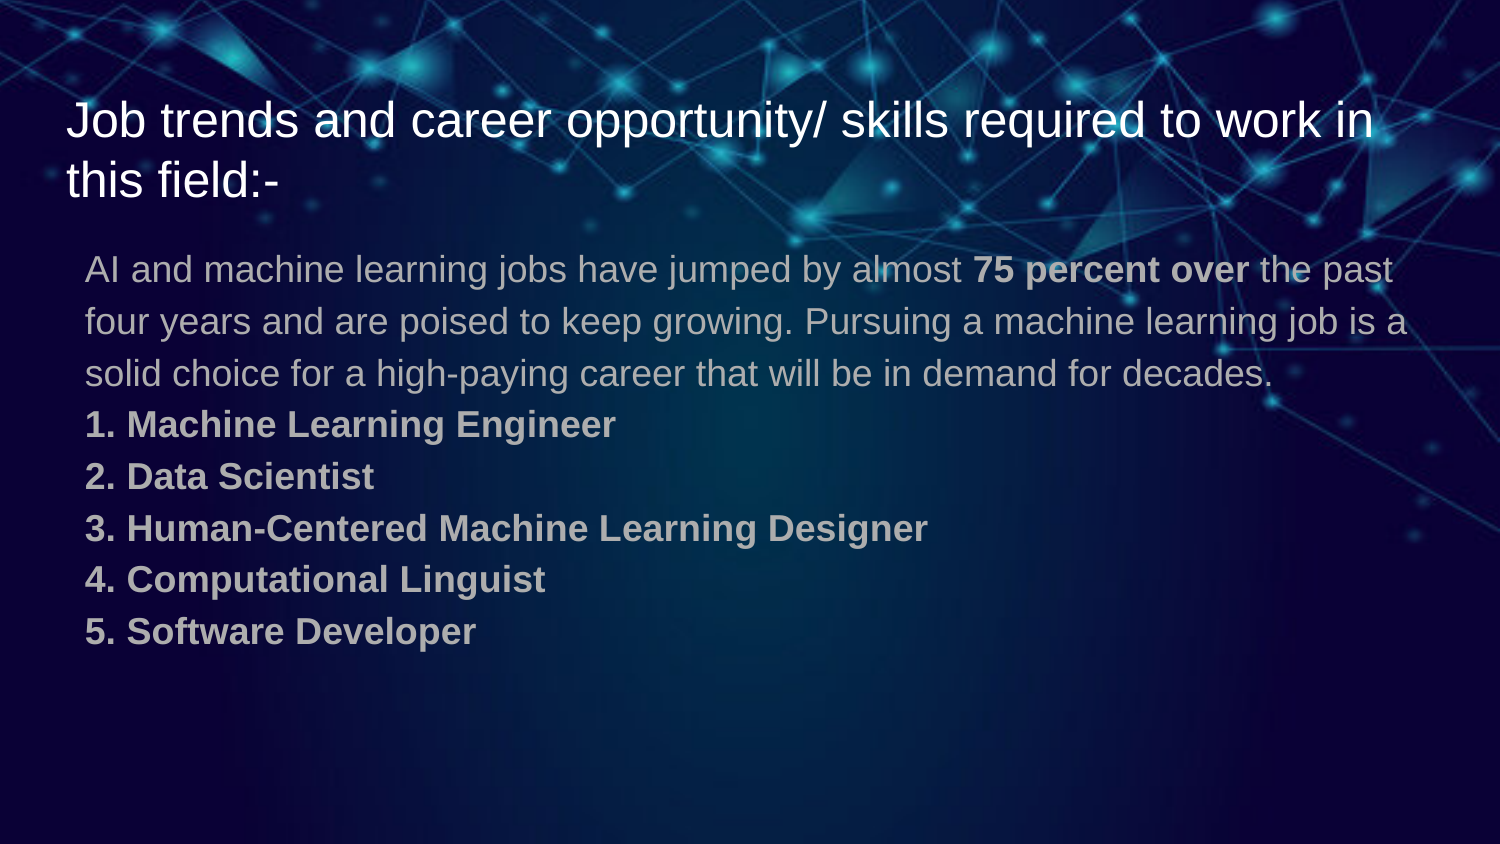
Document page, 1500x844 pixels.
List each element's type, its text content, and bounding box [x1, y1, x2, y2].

list AI and machine learning jobs have jumped by almost 75 percent over the past four years and are poised to keep growing. Pursuing a machine learning job is a solid choice for a high-paying career that will be in demand for decades. 1. Machine Learning Engineer 2. Data Scientist 3. Human-Centered Machine Learning Designer 4. Computational Linguist 5. Software Developer [51, 223, 1449, 750]
picture [0, 0, 1500, 844]
title Job trends and career opportunity/ skills required to work in this field:- [51, 72, 1449, 223]
